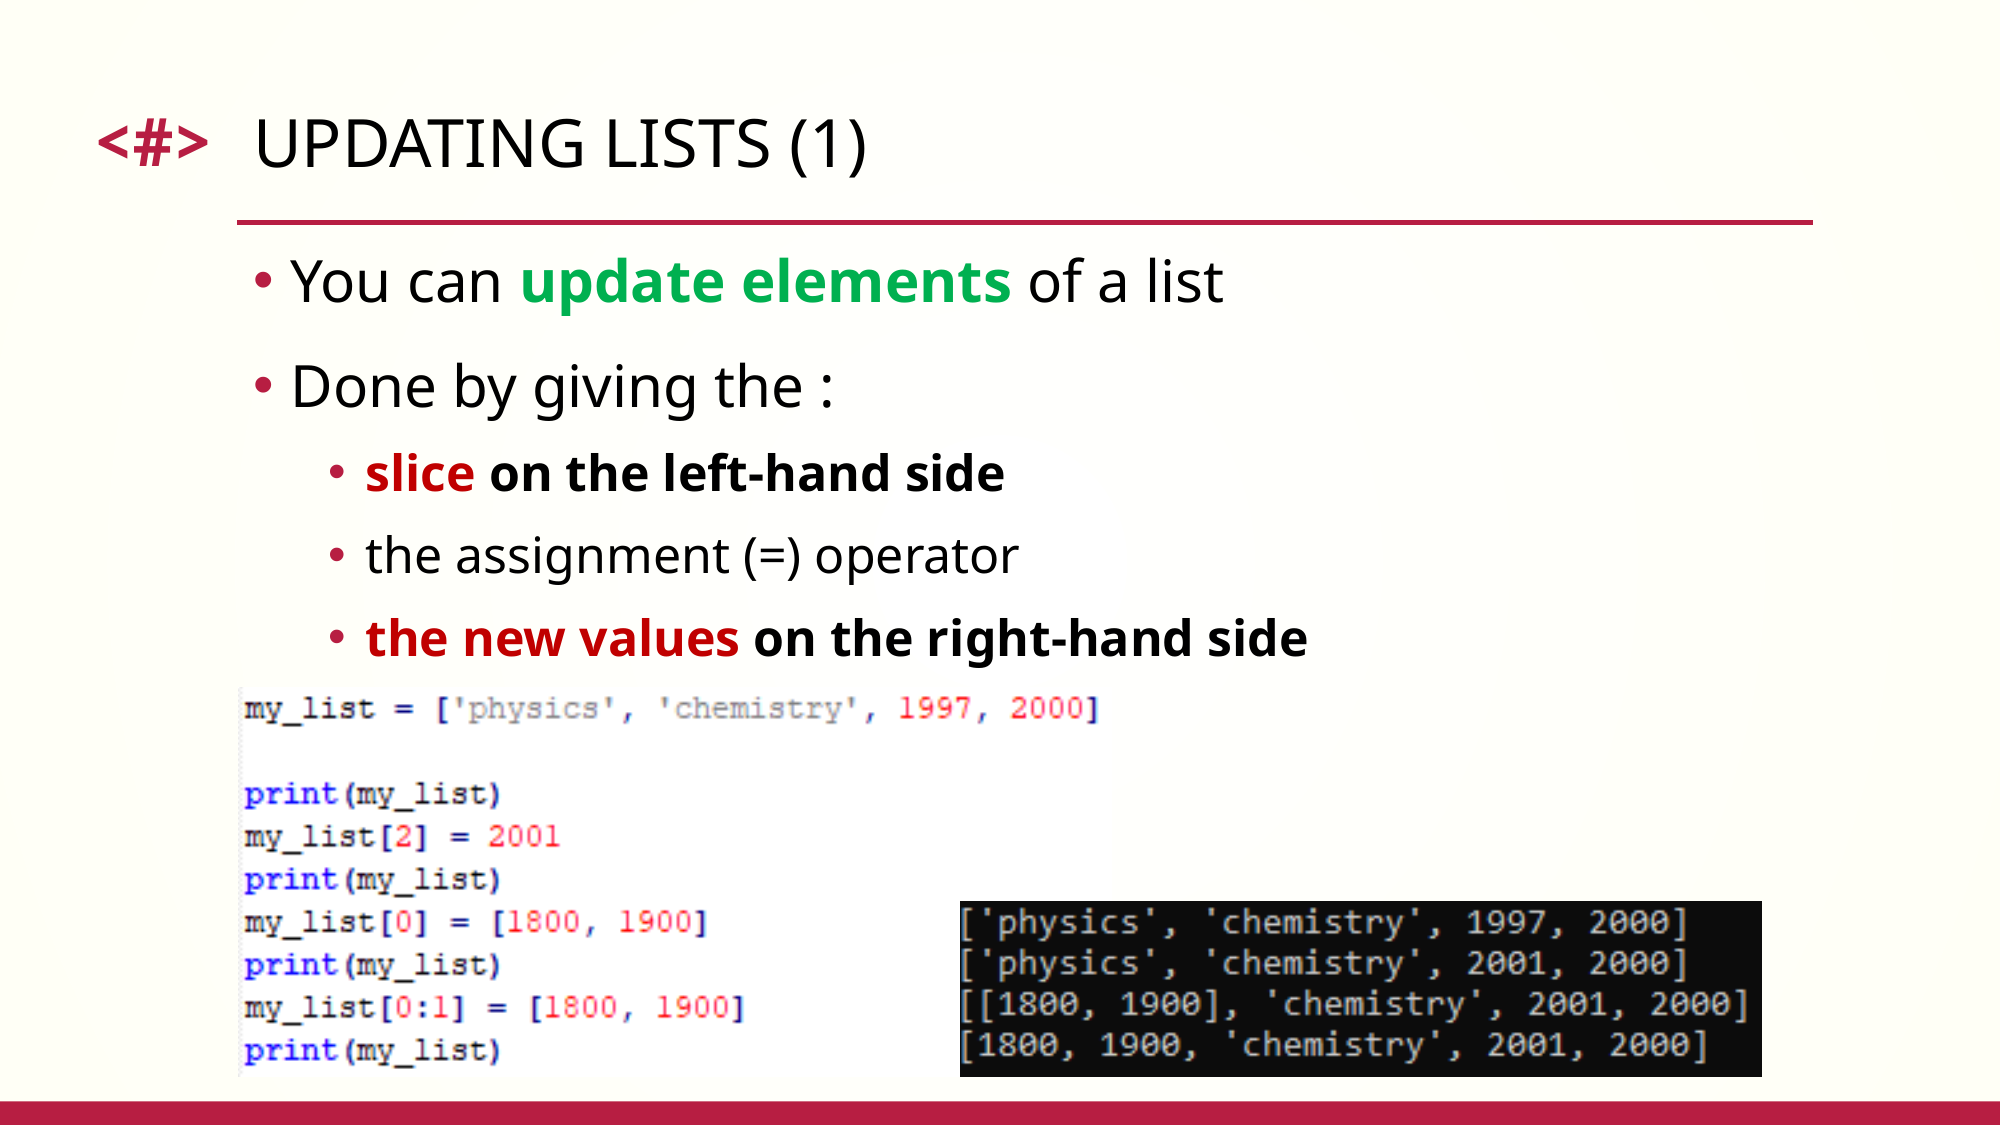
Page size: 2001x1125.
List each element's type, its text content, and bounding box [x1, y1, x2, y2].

list You can update elements of a list Done by giving the : slice on the left-hand side the assignment (=) operator the new values on the right-hand side [238, 223, 1814, 1045]
picture [237, 687, 1763, 1078]
title Updating Lists (1) [238, 92, 1814, 211]
